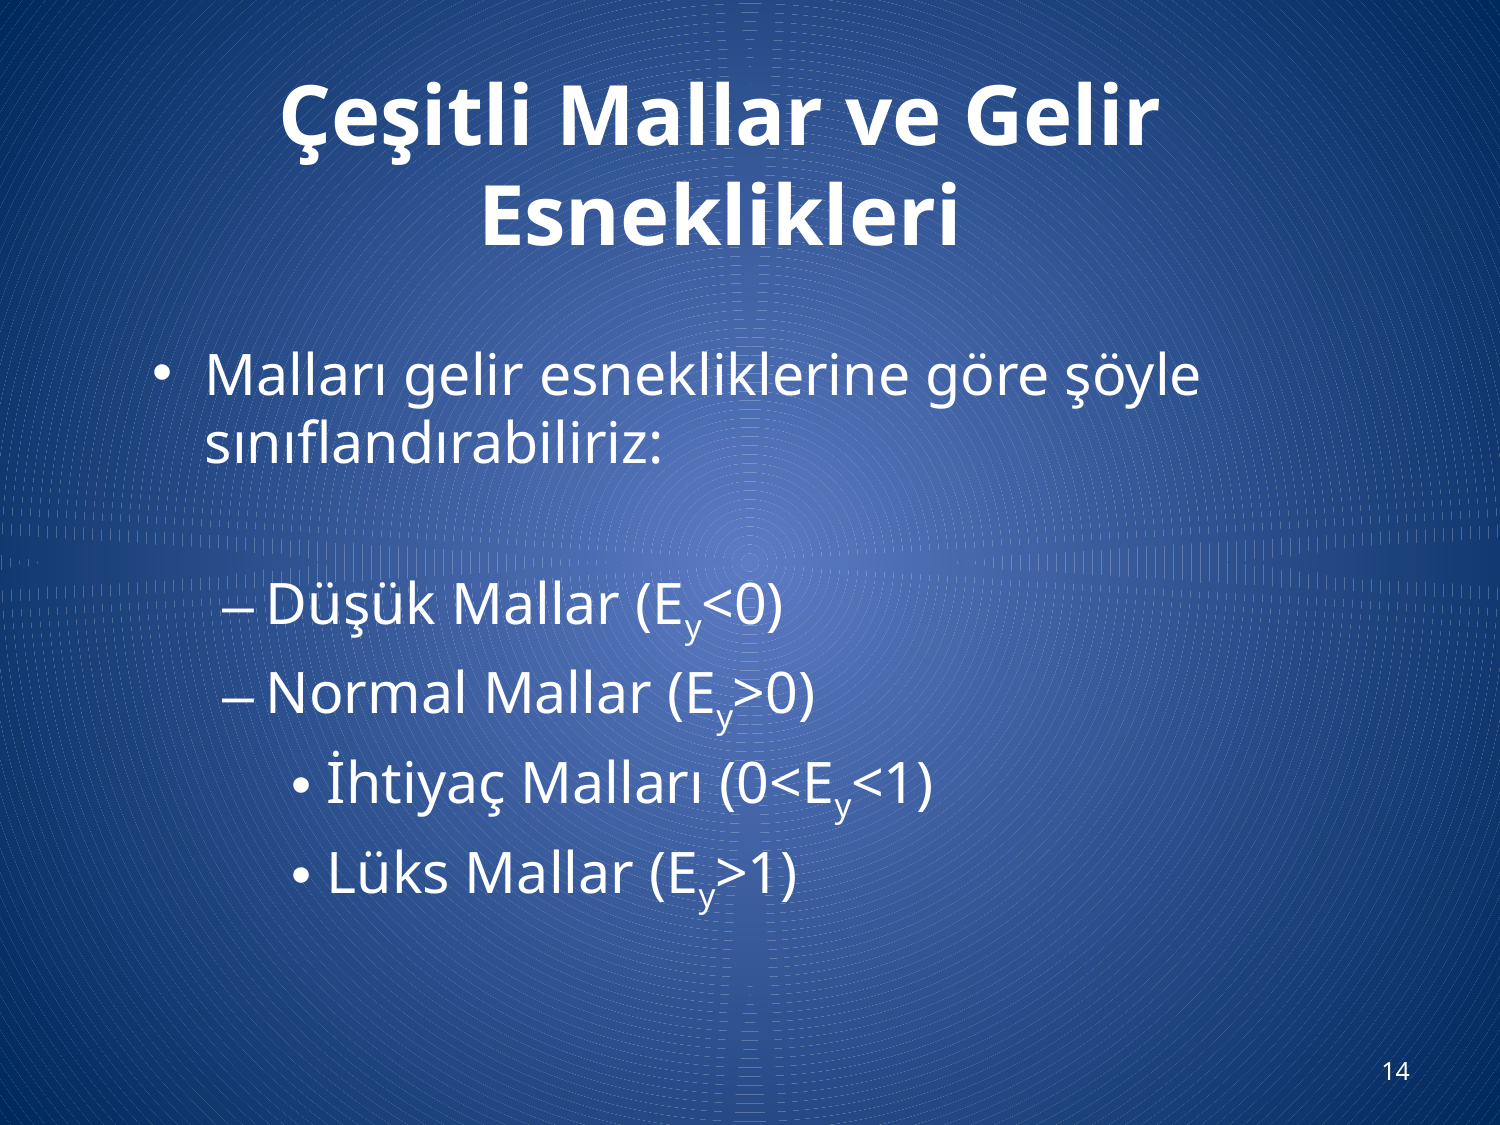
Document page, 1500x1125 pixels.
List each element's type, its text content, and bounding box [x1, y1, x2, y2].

list Malları gelir esnekliklerine göre şöyle sınıflandırabiliriz: Düşük Mallar (Ey<0) Normal Mallar (Ey>0) İhtiyaç Malları (0<Ey<1) Lüks Mallar (Ey>1) [137, 249, 1413, 926]
title Çeşitli Mallar ve Gelir Esneklikleri [52, 89, 1388, 234]
text_box [395, 1034, 771, 1098]
slide_number 14 [1074, 1042, 1425, 1103]
